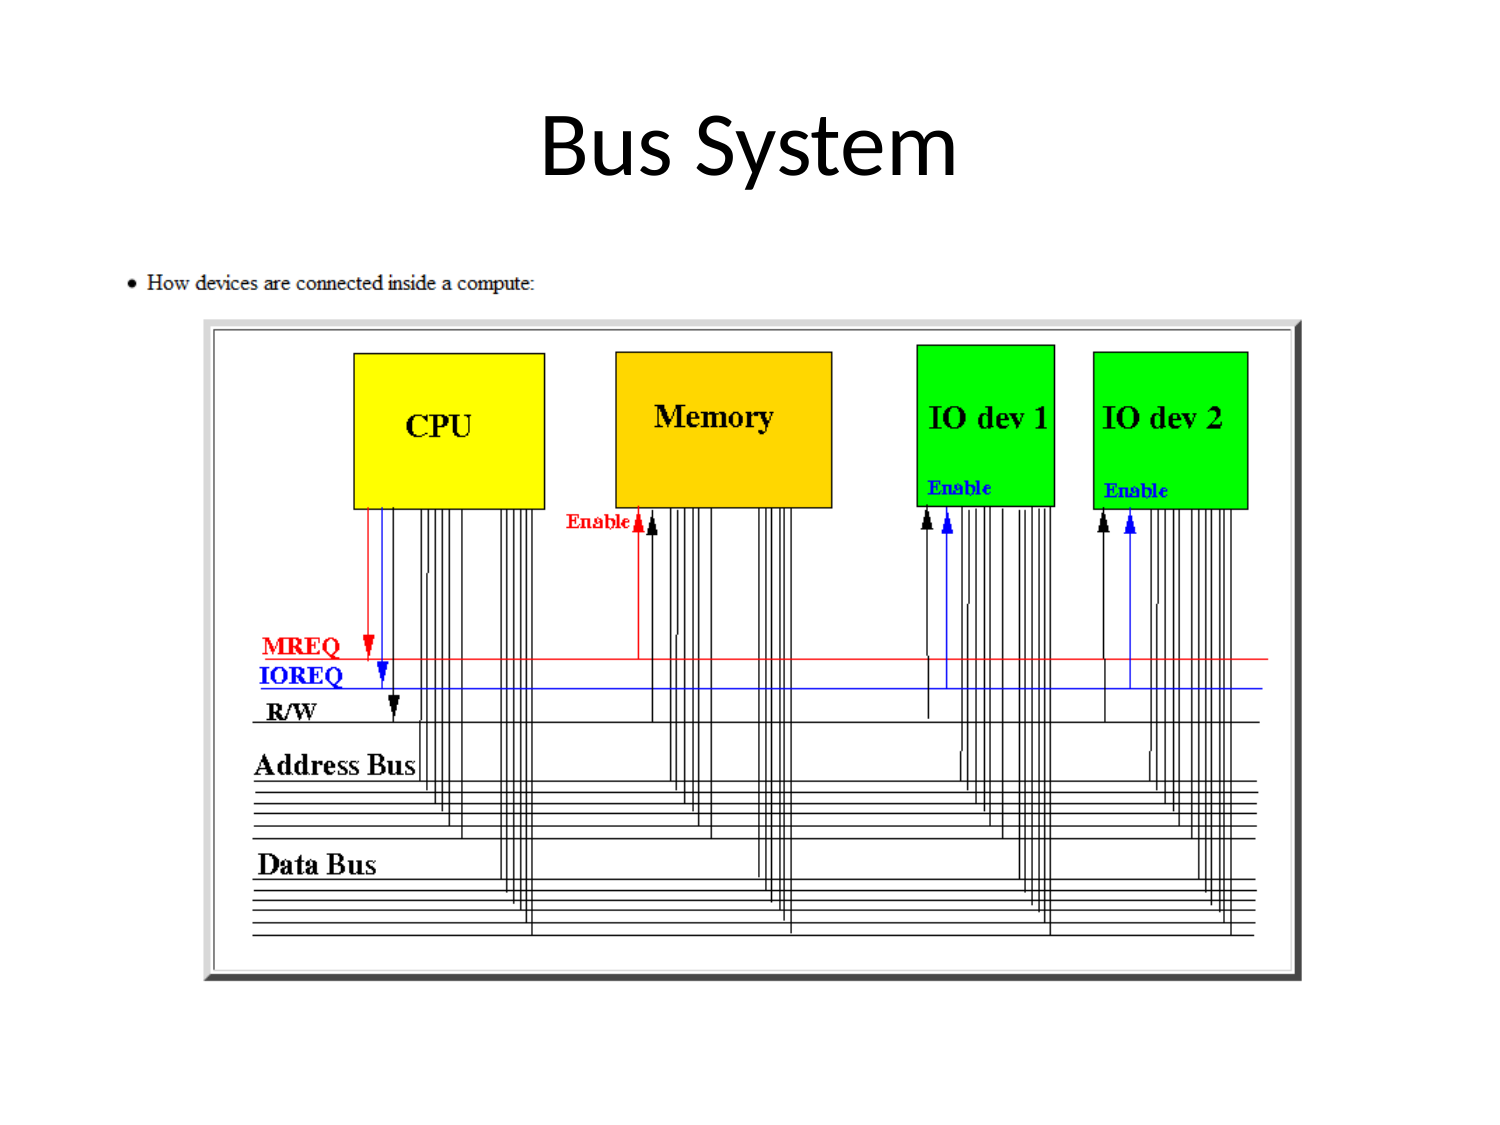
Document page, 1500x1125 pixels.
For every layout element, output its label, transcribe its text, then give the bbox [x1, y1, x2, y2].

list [113, 262, 1387, 1006]
title Bus System [75, 45, 1425, 233]
